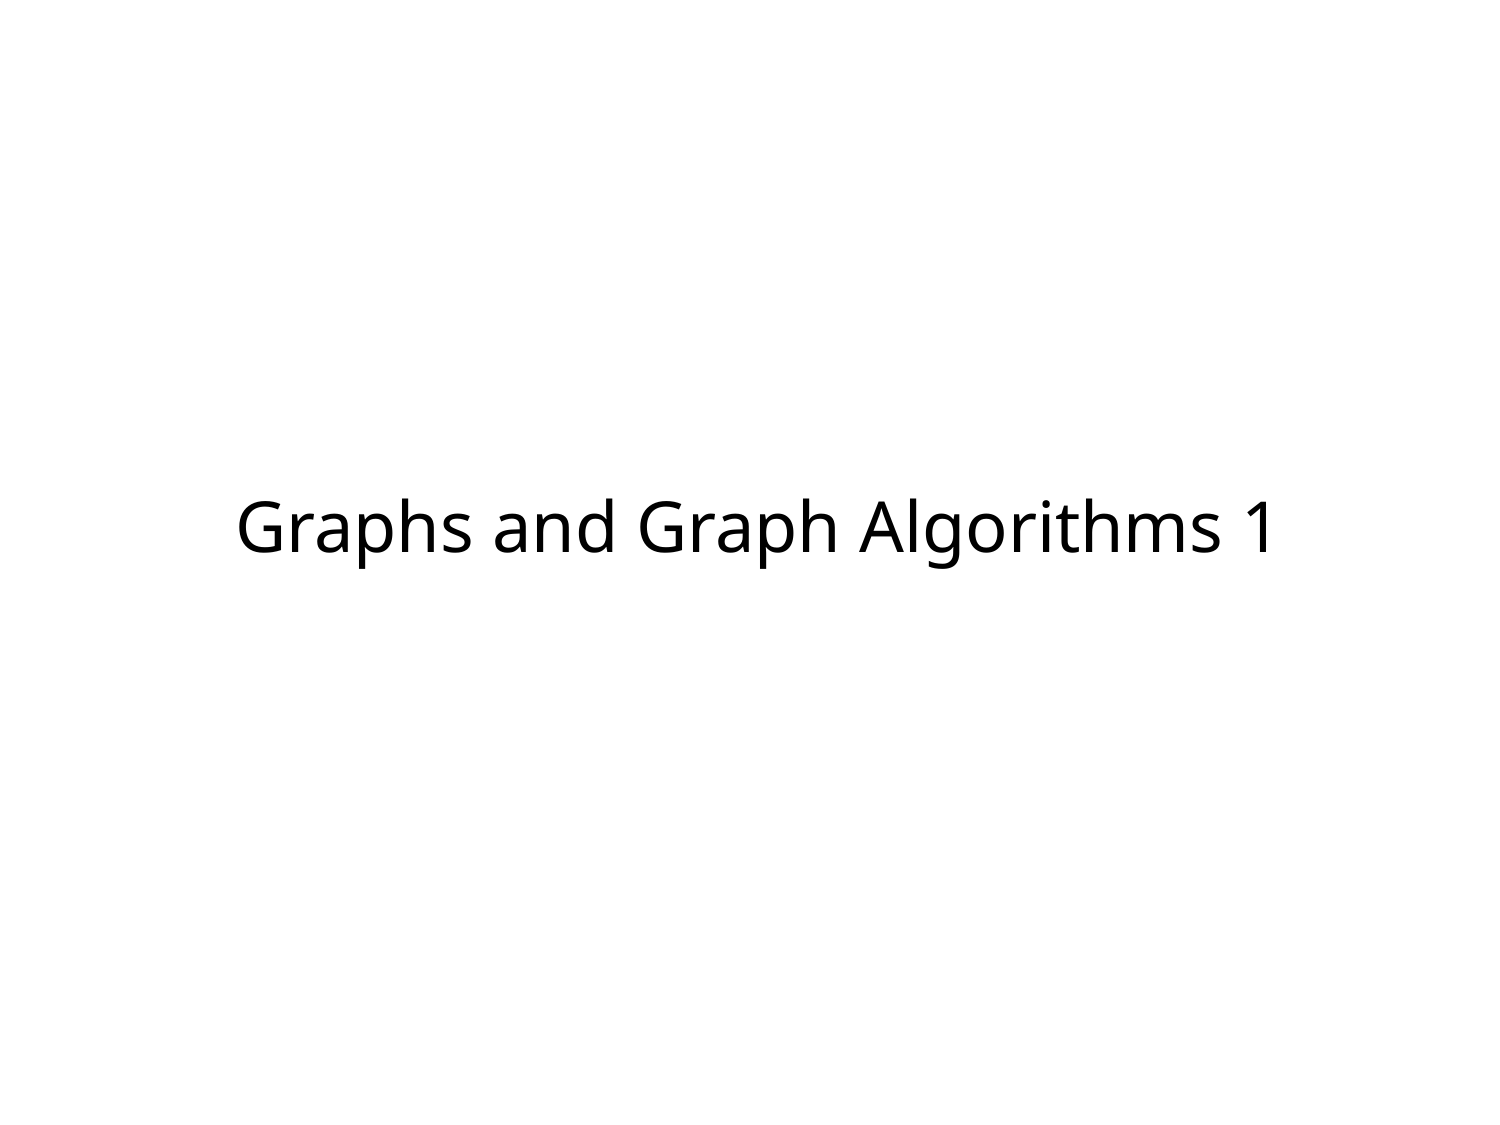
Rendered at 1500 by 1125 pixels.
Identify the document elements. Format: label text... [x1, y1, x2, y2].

title Graphs and Graph Algorithms 1 [187, 435, 1313, 576]
